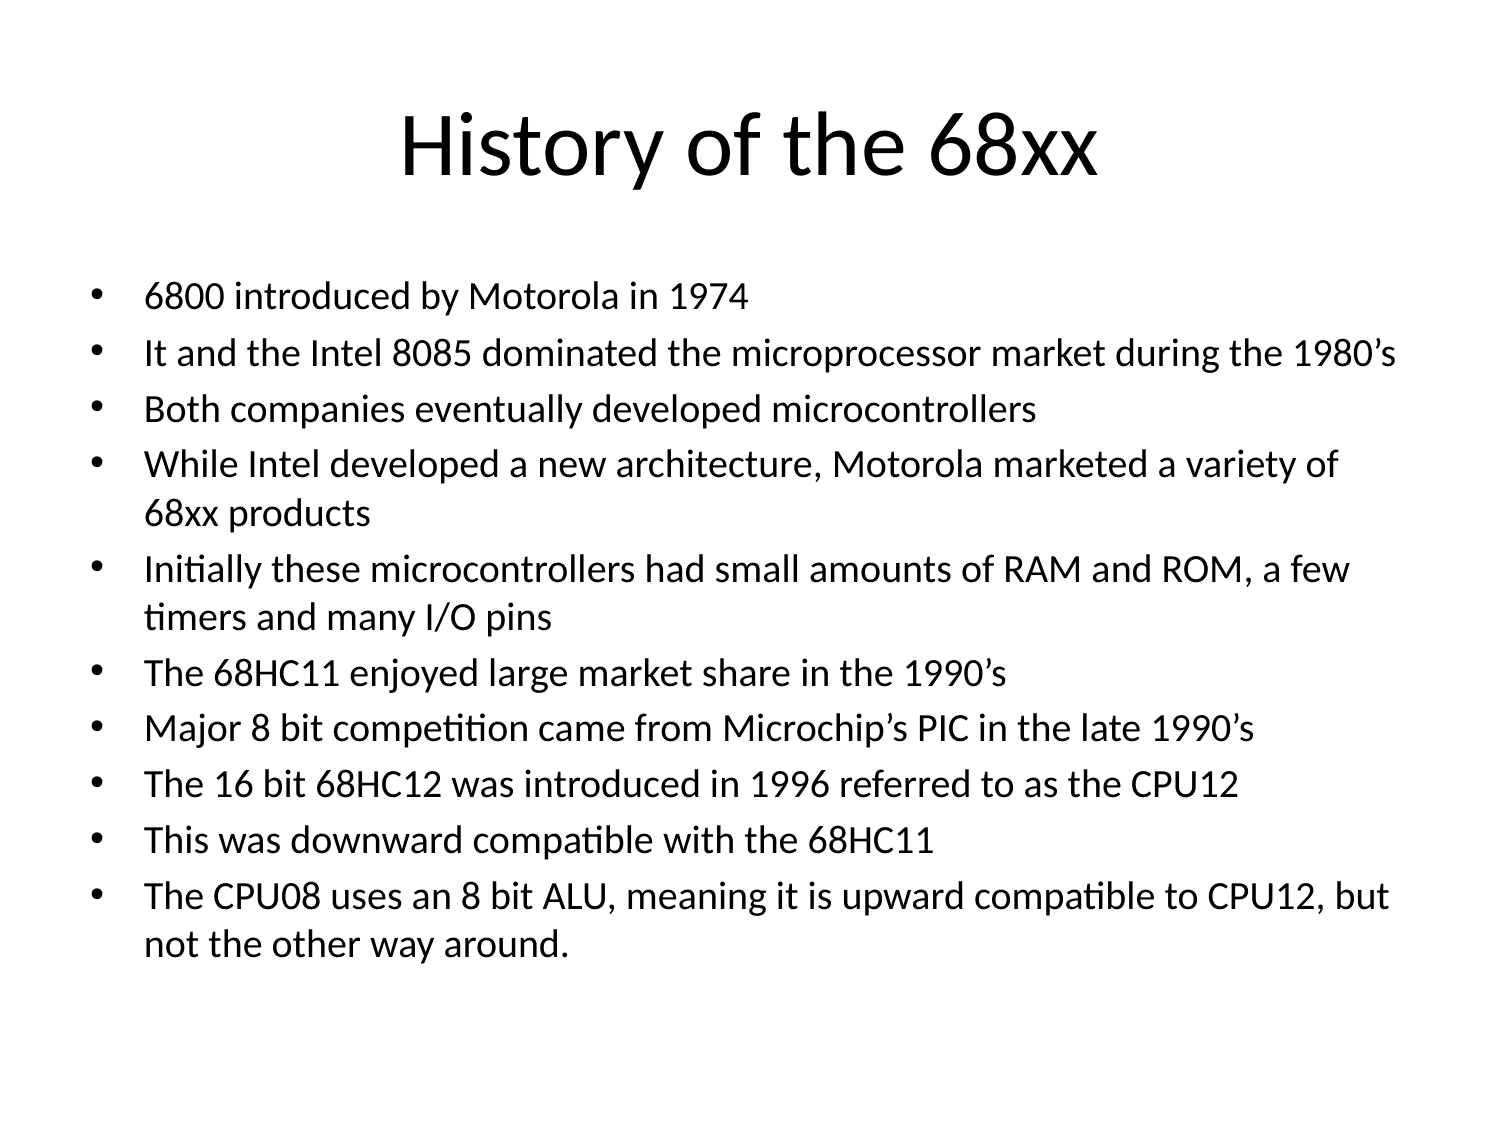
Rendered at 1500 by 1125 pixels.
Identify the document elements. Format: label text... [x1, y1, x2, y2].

title History of the 68xx [75, 45, 1425, 233]
list 6800 introduced by Motorola in 1974 It and the Intel 8085 dominated the microprocessor market during the 1980’s Both companies eventually developed microcontrollers While Intel developed a new architecture, Motorola marketed a variety of 68xx products Initially these microcontrollers had small amounts of RAM and ROM, a few timers and many I/O pins The 68HC11 enjoyed large market share in the 1990’s Major 8 bit competition came from Microchip’s PIC in the late 1990’s The 16 bit 68HC12 was introduced in 1996 referred to as the CPU12 This was downward compatible with the 68HC11 The CPU08 uses an 8 bit ALU, meaning it is upward compatible to CPU12, but not the other way around. [75, 262, 1425, 1005]
